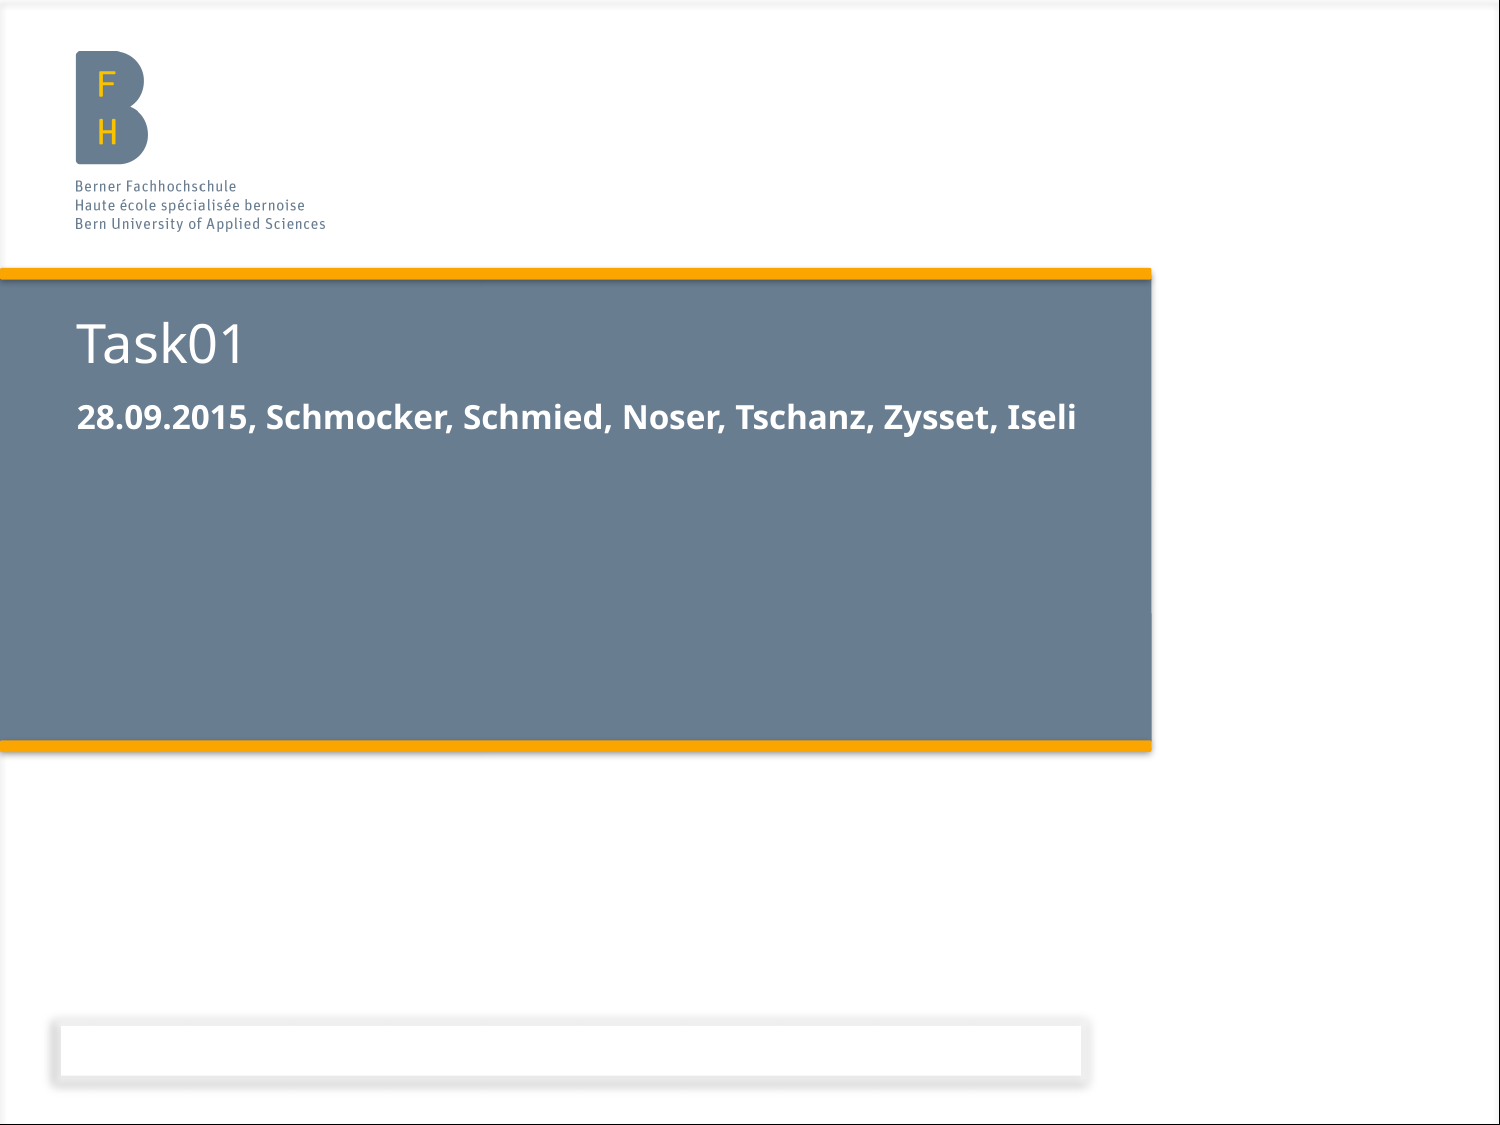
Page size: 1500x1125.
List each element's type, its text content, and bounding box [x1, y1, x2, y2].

title Task01 [76, 301, 1146, 389]
subtitle 28.09.2015, Schmocker, Schmied, Noser, Tschanz, Zysset, Iseli [76, 389, 1146, 522]
picture [74, 51, 326, 233]
